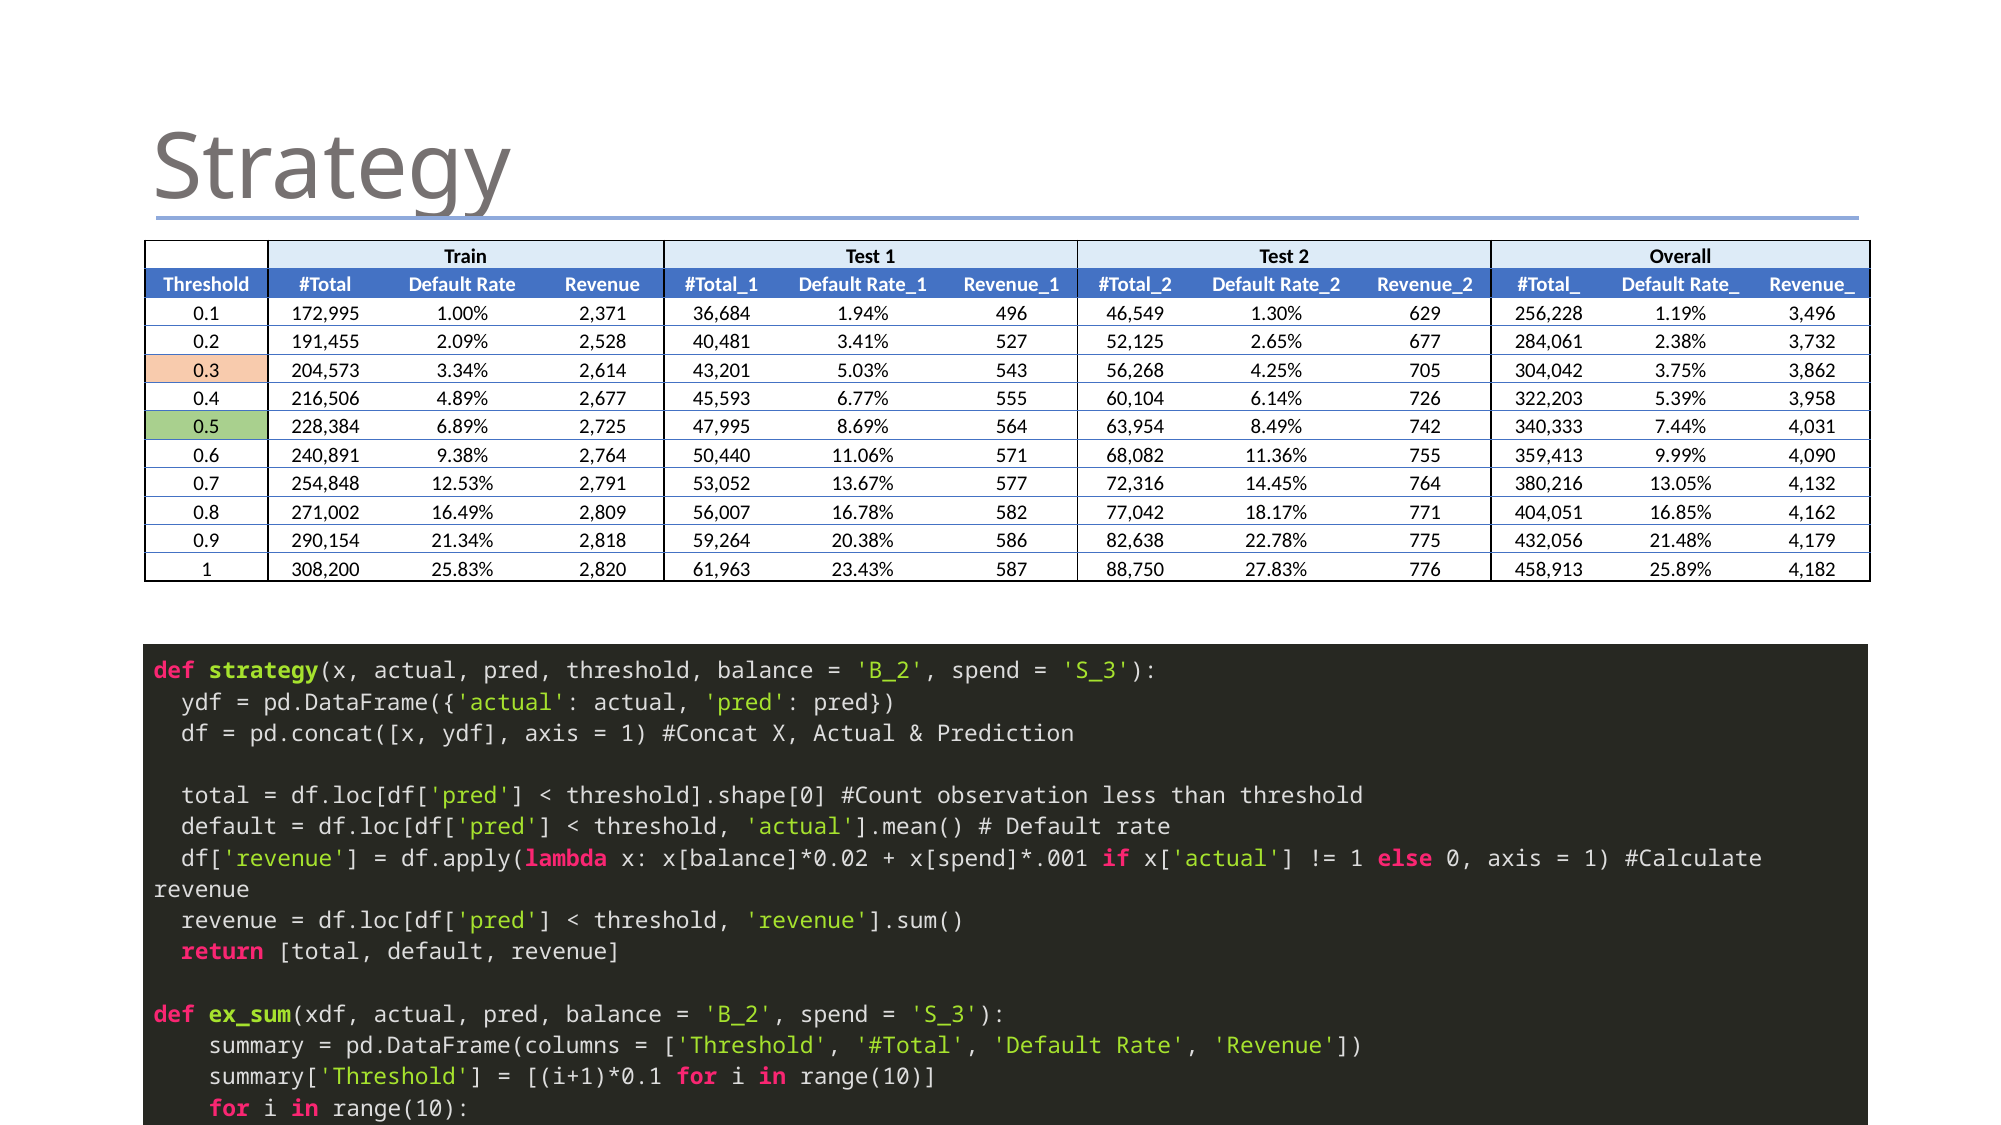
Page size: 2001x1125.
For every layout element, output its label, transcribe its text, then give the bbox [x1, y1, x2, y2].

table_cell 0.9 [146, 525, 267, 552]
table_cell 3.41% [780, 326, 946, 354]
table_cell 2,764 [542, 440, 663, 467]
table_cell 18.17% [1193, 497, 1359, 524]
table_cell 59,264 [665, 525, 780, 552]
table_cell Default Rate [383, 269, 542, 297]
table_cell 56,007 [665, 497, 780, 524]
table_cell 0.5 [146, 411, 267, 439]
table_cell 27.83% [1193, 553, 1359, 580]
table_cell 290,154 [269, 525, 383, 552]
table_cell 16.49% [383, 497, 542, 524]
table_cell 3,496 [1754, 298, 1869, 325]
table_cell 4,162 [1754, 497, 1869, 524]
table_cell 21.34% [383, 525, 542, 552]
table_cell 2,614 [542, 355, 663, 382]
table_cell 23.43% [780, 553, 946, 580]
table_cell 555 [946, 383, 1077, 410]
table_cell 2,791 [542, 468, 663, 496]
table_cell 5.03% [780, 355, 946, 382]
table_cell 2.09% [383, 326, 542, 354]
table_cell 6.77% [780, 383, 946, 410]
table_cell 8.49% [1193, 411, 1359, 439]
table_cell 172,995 [269, 298, 383, 325]
table_cell 677 [1359, 326, 1490, 354]
table_cell 22.78% [1193, 525, 1359, 552]
table_cell 9.99% [1607, 440, 1754, 467]
table_cell 582 [946, 497, 1077, 524]
table_cell Threshold [146, 269, 267, 297]
table_header Train [269, 241, 663, 268]
table_cell 50,440 [665, 440, 780, 467]
table_cell 72,316 [1078, 468, 1193, 496]
table_cell 4,090 [1754, 440, 1869, 467]
table_cell 43,201 [665, 355, 780, 382]
table_cell 8.69% [780, 411, 946, 439]
table_cell 2,677 [542, 383, 663, 410]
table_cell 6.14% [1193, 383, 1359, 410]
table_cell 308,200 [269, 553, 383, 580]
table_cell #Total_ [1492, 269, 1607, 297]
table_cell 61,963 [665, 553, 780, 580]
title Strategy [137, 59, 1863, 278]
table_header Test 1 [665, 241, 1077, 268]
table_cell 36,684 [665, 298, 780, 325]
table_cell 204,573 [269, 355, 383, 382]
table_cell 586 [946, 525, 1077, 552]
table_cell 25.89% [1607, 553, 1754, 580]
table_cell 1.30% [1193, 298, 1359, 325]
table_cell 775 [1359, 525, 1490, 552]
table_cell 5.39% [1607, 383, 1754, 410]
table_cell 3.75% [1607, 355, 1754, 382]
table_cell 240,891 [269, 440, 383, 467]
table_cell 254,848 [269, 468, 383, 496]
table_cell 12.53% [383, 468, 542, 496]
table_cell 0.6 [146, 440, 267, 467]
table_cell 4,179 [1754, 525, 1869, 552]
table_cell 1.00% [383, 298, 542, 325]
table_cell 63,954 [1078, 411, 1193, 439]
table_cell 21.48% [1607, 525, 1754, 552]
table_cell #Total [269, 269, 383, 297]
table_cell 432,056 [1492, 525, 1607, 552]
table_cell 771 [1359, 497, 1490, 524]
table_cell 3,862 [1754, 355, 1869, 382]
table_cell 2,809 [542, 497, 663, 524]
table_cell 577 [946, 468, 1077, 496]
table_cell 47,995 [665, 411, 780, 439]
table_cell 3,732 [1754, 326, 1869, 354]
table_cell 56,268 [1078, 355, 1193, 382]
table_cell 380,216 [1492, 468, 1607, 496]
table_cell 0.1 [146, 298, 267, 325]
table_cell 755 [1359, 440, 1490, 467]
table_cell 543 [946, 355, 1077, 382]
table_header [146, 241, 267, 268]
table_cell 2.38% [1607, 326, 1754, 354]
table_cell 11.36% [1193, 440, 1359, 467]
table_cell Default Rate_ [1607, 269, 1754, 297]
table_cell 587 [946, 553, 1077, 580]
table_cell 2,528 [542, 326, 663, 354]
table_cell Revenue_ [1754, 269, 1869, 297]
text_box [39, 580, 2000, 622]
table_cell 52,125 [1078, 326, 1193, 354]
table_cell 82,638 [1078, 525, 1193, 552]
table_cell 13.67% [780, 468, 946, 496]
table_cell 3,958 [1754, 383, 1869, 410]
table_cell 359,413 [1492, 440, 1607, 467]
table_cell 7.44% [1607, 411, 1754, 439]
table_cell 4,031 [1754, 411, 1869, 439]
table_cell 2.65% [1193, 326, 1359, 354]
table_cell 0.4 [146, 383, 267, 410]
table_cell 53,052 [665, 468, 780, 496]
table_cell 2,820 [542, 553, 663, 580]
table_cell #Total_1 [665, 269, 780, 297]
table_cell 16.78% [780, 497, 946, 524]
table_cell 0.7 [146, 468, 267, 496]
table_cell 776 [1359, 553, 1490, 580]
table_cell 46,549 [1078, 298, 1193, 325]
table_cell 60,104 [1078, 383, 1193, 410]
table_cell 13.05% [1607, 468, 1754, 496]
table_cell 742 [1359, 411, 1490, 439]
table_cell 11.06% [780, 440, 946, 467]
table_cell 271,002 [269, 497, 383, 524]
table_cell 20.38% [780, 525, 946, 552]
table_cell 1.94% [780, 298, 946, 325]
table_cell 25.83% [383, 553, 542, 580]
table_cell 6.89% [383, 411, 542, 439]
table_cell Revenue_2 [1359, 269, 1490, 297]
table_cell 726 [1359, 383, 1490, 410]
table_cell Revenue [542, 269, 663, 297]
table_cell 4,182 [1754, 553, 1869, 580]
table_cell 0.2 [146, 326, 267, 354]
table_cell 764 [1359, 468, 1490, 496]
table_cell 458,913 [1492, 553, 1607, 580]
table_cell 4,132 [1754, 468, 1869, 496]
table_cell 45,593 [665, 383, 780, 410]
table_cell 705 [1359, 355, 1490, 382]
table_cell 4.89% [383, 383, 542, 410]
table_cell 322,203 [1492, 383, 1607, 410]
table_cell 3.34% [383, 355, 542, 382]
table_cell 404,051 [1492, 497, 1607, 524]
table_cell 0.3 [146, 355, 267, 382]
table_cell 88,750 [1078, 553, 1193, 580]
table_cell 340,333 [1492, 411, 1607, 439]
table_cell 2,725 [542, 411, 663, 439]
table_cell Revenue_1 [946, 269, 1077, 297]
table_cell 40,481 [665, 326, 780, 354]
table_cell 77,042 [1078, 497, 1193, 524]
table_cell 68,082 [1078, 440, 1193, 467]
table_cell #Total_2 [1078, 269, 1193, 297]
table_cell Default Rate_1 [780, 269, 946, 297]
table_cell 1 [146, 553, 267, 580]
table_cell 496 [946, 298, 1077, 325]
table_cell 14.45% [1193, 468, 1359, 496]
table_cell 2,818 [542, 525, 663, 552]
table_cell 2,371 [542, 298, 663, 325]
table_cell 16.85% [1607, 497, 1754, 524]
table_cell 571 [946, 440, 1077, 467]
table_cell 629 [1359, 298, 1490, 325]
table_cell Default Rate_2 [1193, 269, 1359, 297]
table_cell 9.38% [383, 440, 542, 467]
table_cell 228,384 [269, 411, 383, 439]
table_cell 564 [946, 411, 1077, 439]
table_cell 191,455 [269, 326, 383, 354]
table_cell 304,042 [1492, 355, 1607, 382]
table_cell 1.19% [1607, 298, 1754, 325]
table_cell 284,061 [1492, 326, 1607, 354]
table_header Overall [1492, 241, 1869, 268]
table_header Test 2 [1078, 241, 1490, 268]
table_cell 0.8 [146, 497, 267, 524]
table_cell 527 [946, 326, 1077, 354]
table_cell 4.25% [1193, 355, 1359, 382]
table_header def strategy(x, actual, pred, threshold, balance = 'B_2', spend = 'S_3'): ydf = pd.DataFrame({'actual': actual, 'pred': pred}) df = pd.concat([x, ydf], axis = 1) #Concat X, Actual & Prediction total = df.loc[df['pred'] < threshold].shape[0] #Count observation less than threshold default = df.loc[df['pred'] < threshold, 'actual'].mean() # Default rate df['revenue'] = df.apply(lambda x: x[balance]*0.02 + x[spend]*.001 if x['actual'] != 1 else 0, axis = 1) #Calculate revenue revenue = df.loc[df['pred'] < threshold, 'revenue'].sum() return [total, default, revenue] def ex_sum(xdf, actual, pred, balance = 'B_2', spend = 'S_3'): summary = pd.DataFrame(columns = ['Threshold', '#Total', 'Default Rate', 'Revenue']) summary['Threshold'] = [(i+1)*0.1 for i in range(10)] for i in range(10): summary.iloc[i, 1:] = strategy(xdf, actual, pred, summary.iloc[i, 0] , balance = 'B_2', spend = 'S_3') return summary [143, 644, 1868, 1125]
table_cell 216,506 [269, 383, 383, 410]
table_cell 256,228 [1492, 298, 1607, 325]
